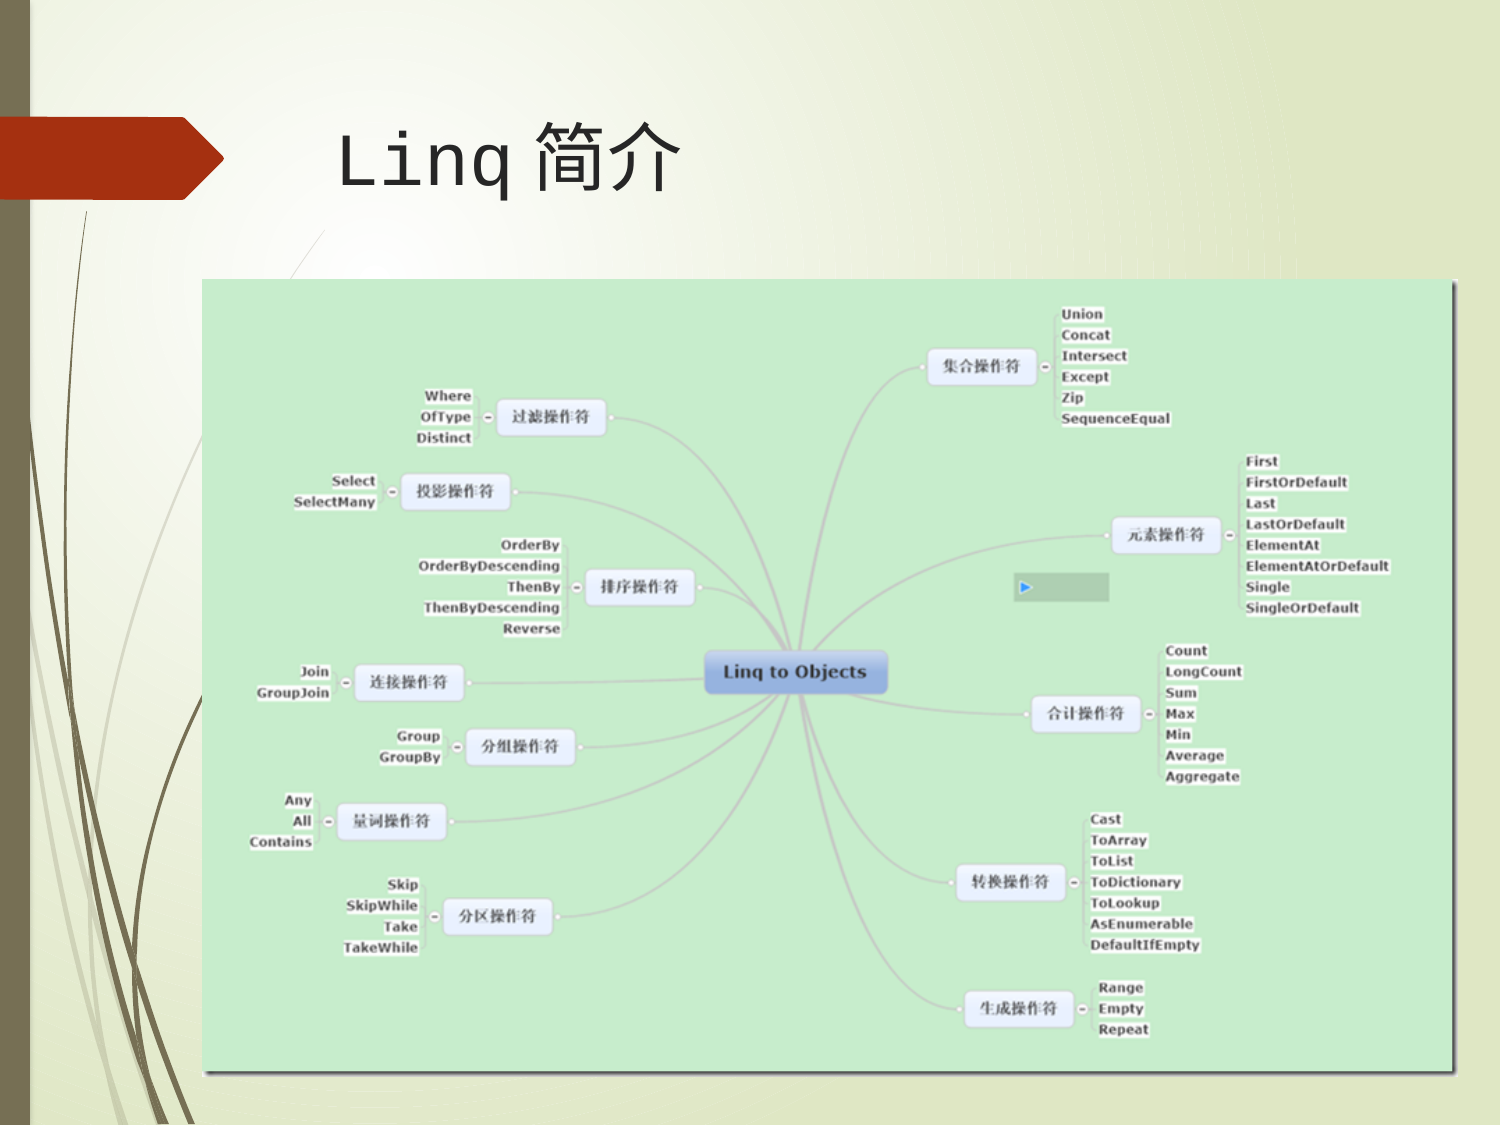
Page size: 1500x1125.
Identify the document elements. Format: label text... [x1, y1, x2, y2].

title Linq简介 [319, 102, 1400, 278]
picture [202, 279, 1458, 1077]
